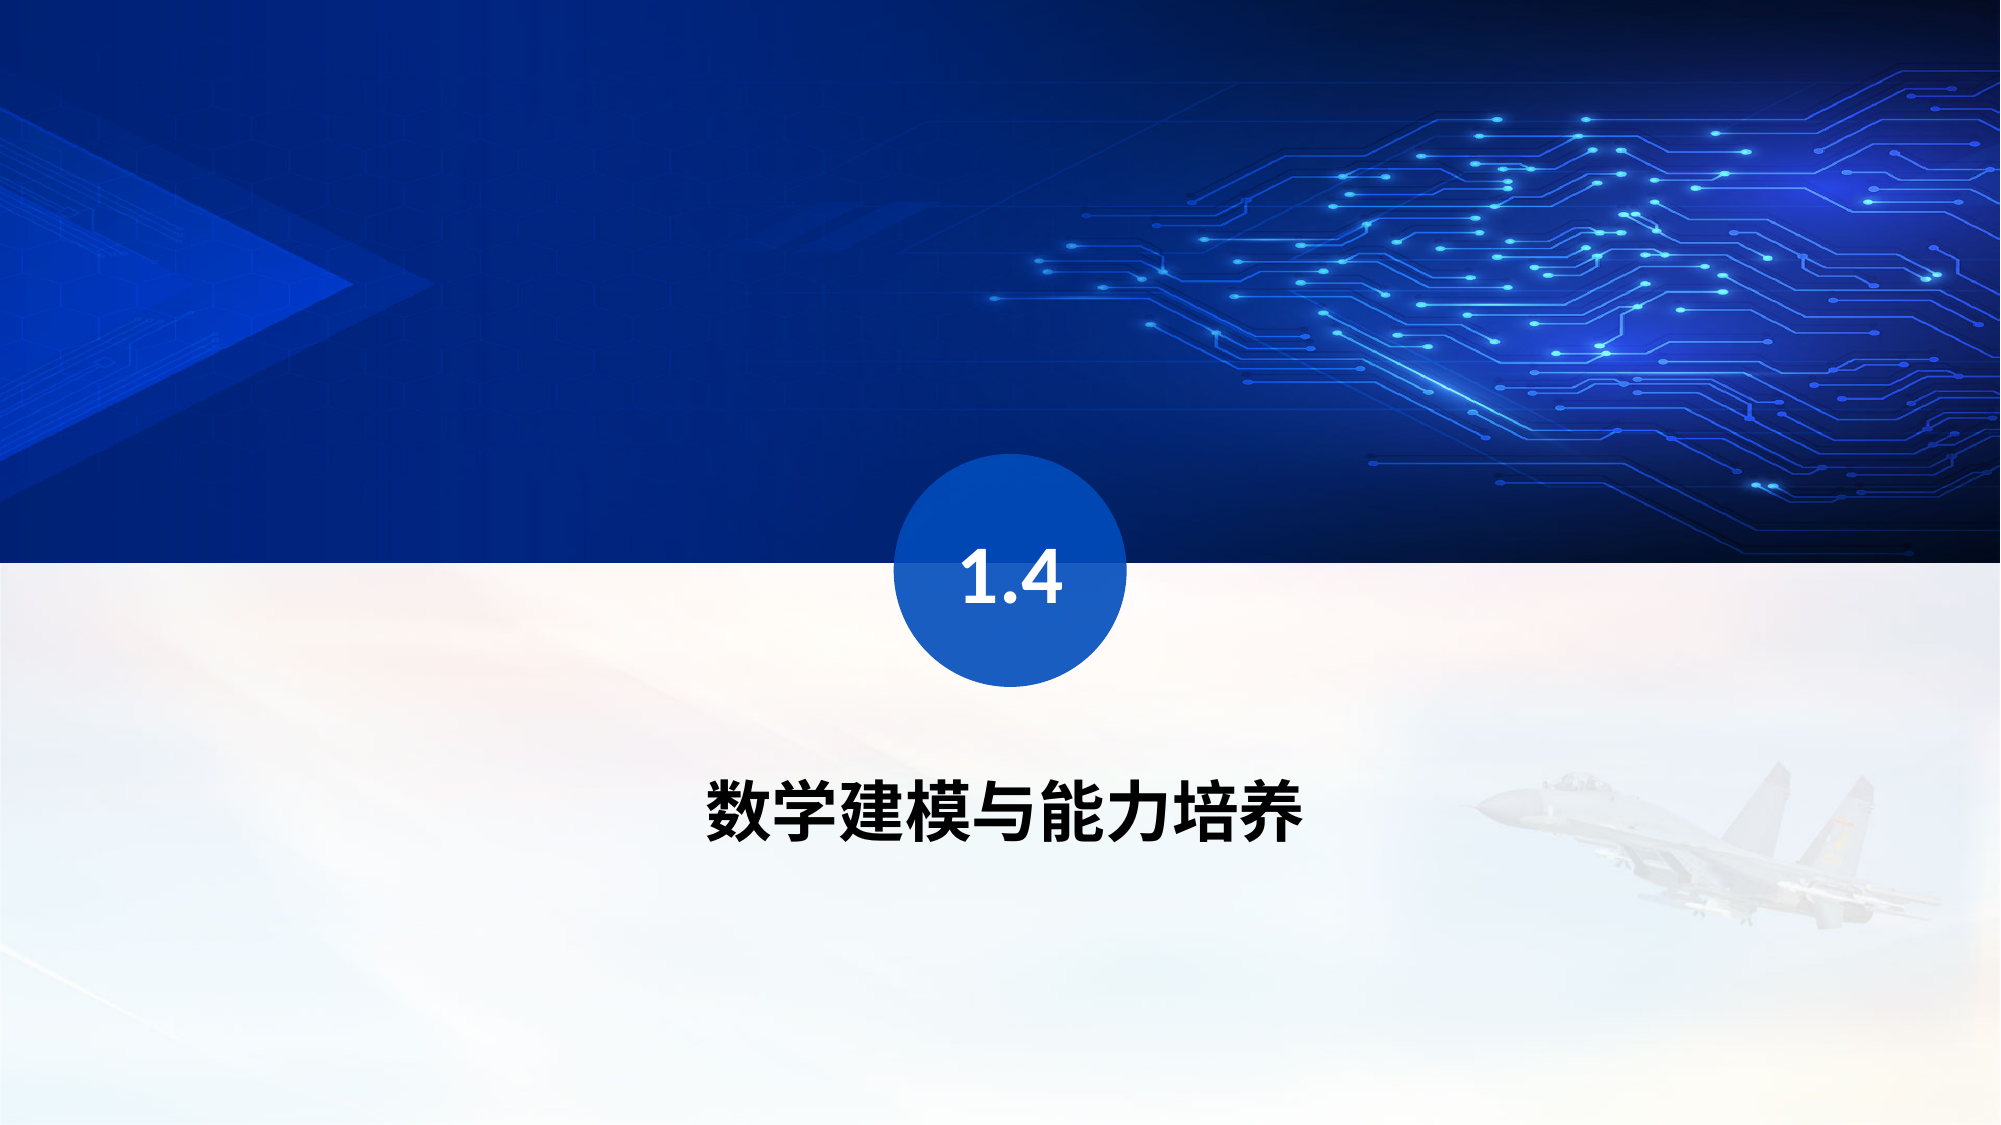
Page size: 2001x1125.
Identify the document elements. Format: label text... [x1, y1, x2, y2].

text_box 数学建模与能力培养 [690, 762, 1330, 857]
picture [0, 0, 2000, 1125]
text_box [893, 453, 1127, 687]
